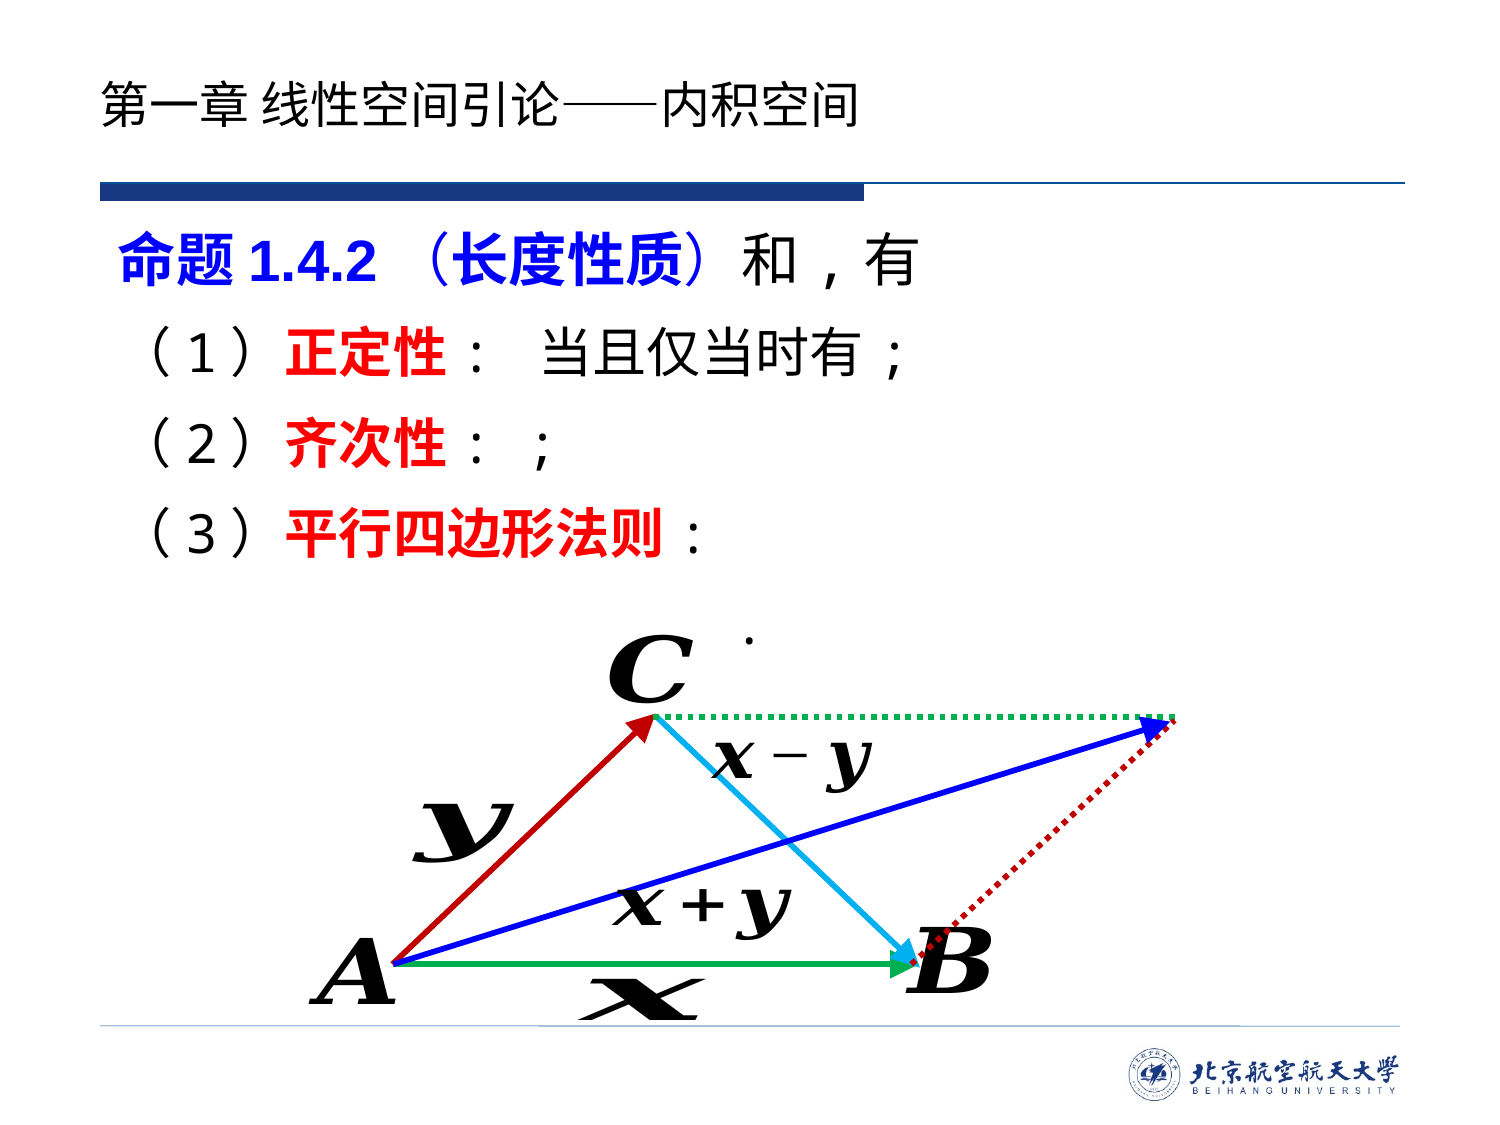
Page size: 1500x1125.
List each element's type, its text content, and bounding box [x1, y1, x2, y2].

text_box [303, 622, 1175, 1040]
title 第一章 线性空间引论——内积空间 [83, 29, 1397, 141]
picture [1114, 1041, 1412, 1108]
